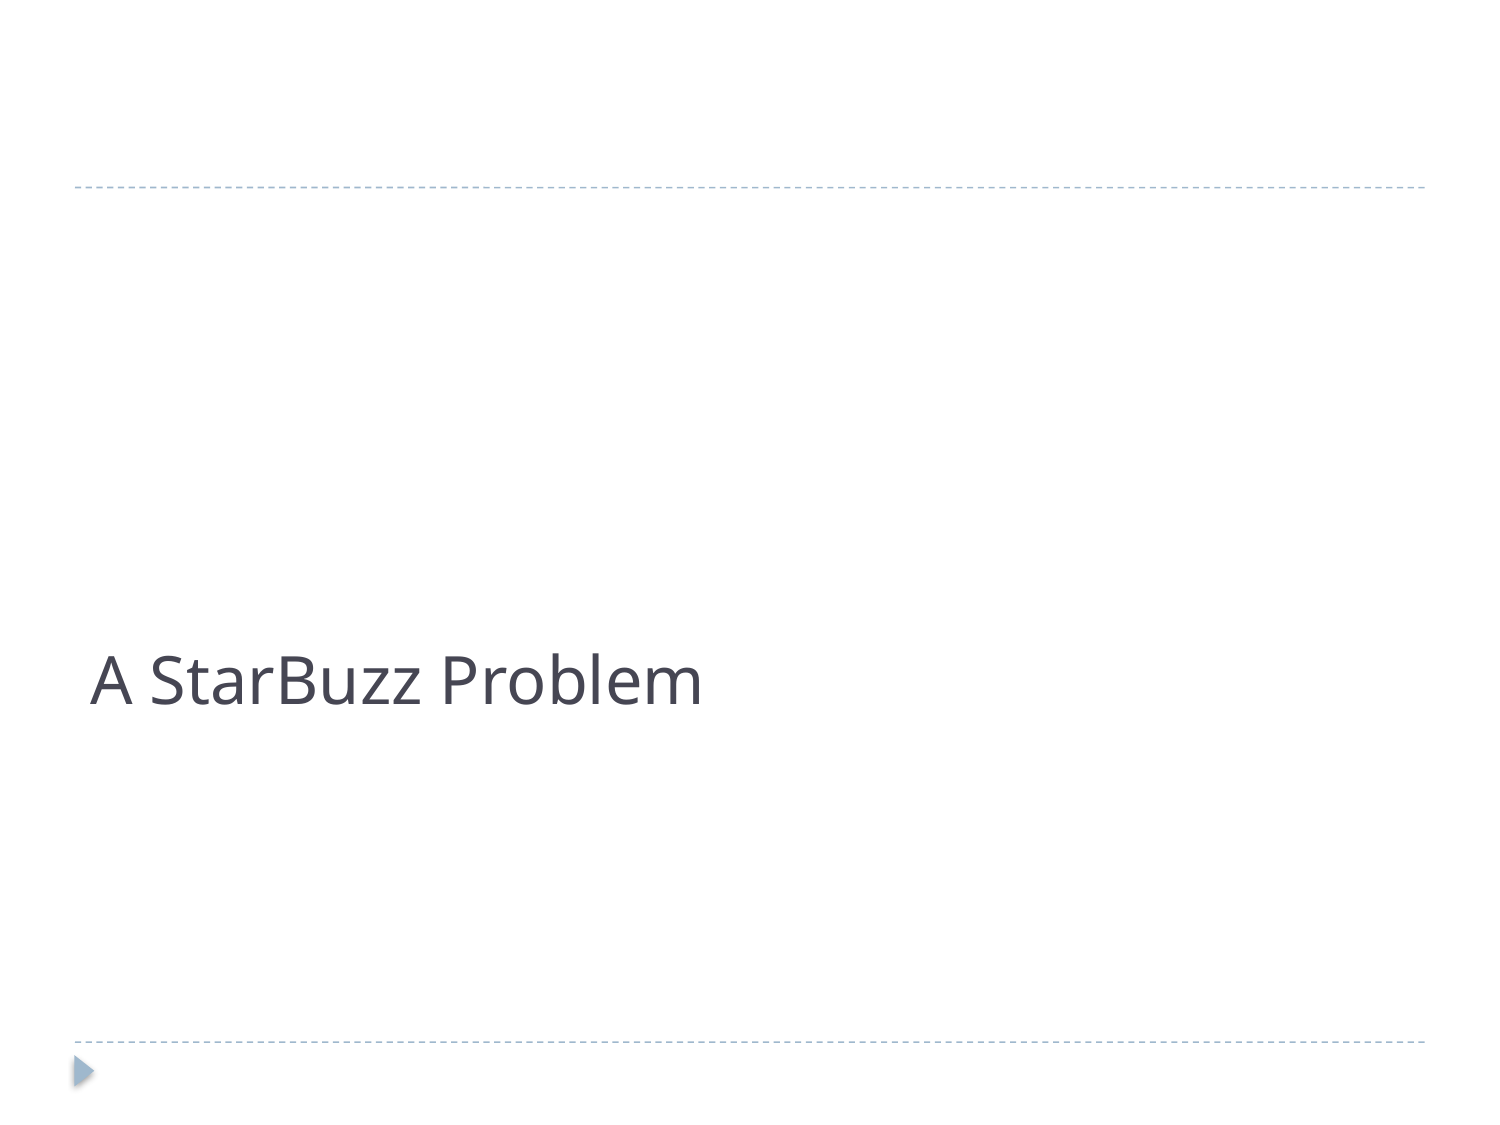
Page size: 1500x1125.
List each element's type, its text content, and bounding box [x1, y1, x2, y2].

title A StarBuzz Problem [74, 562, 1426, 726]
